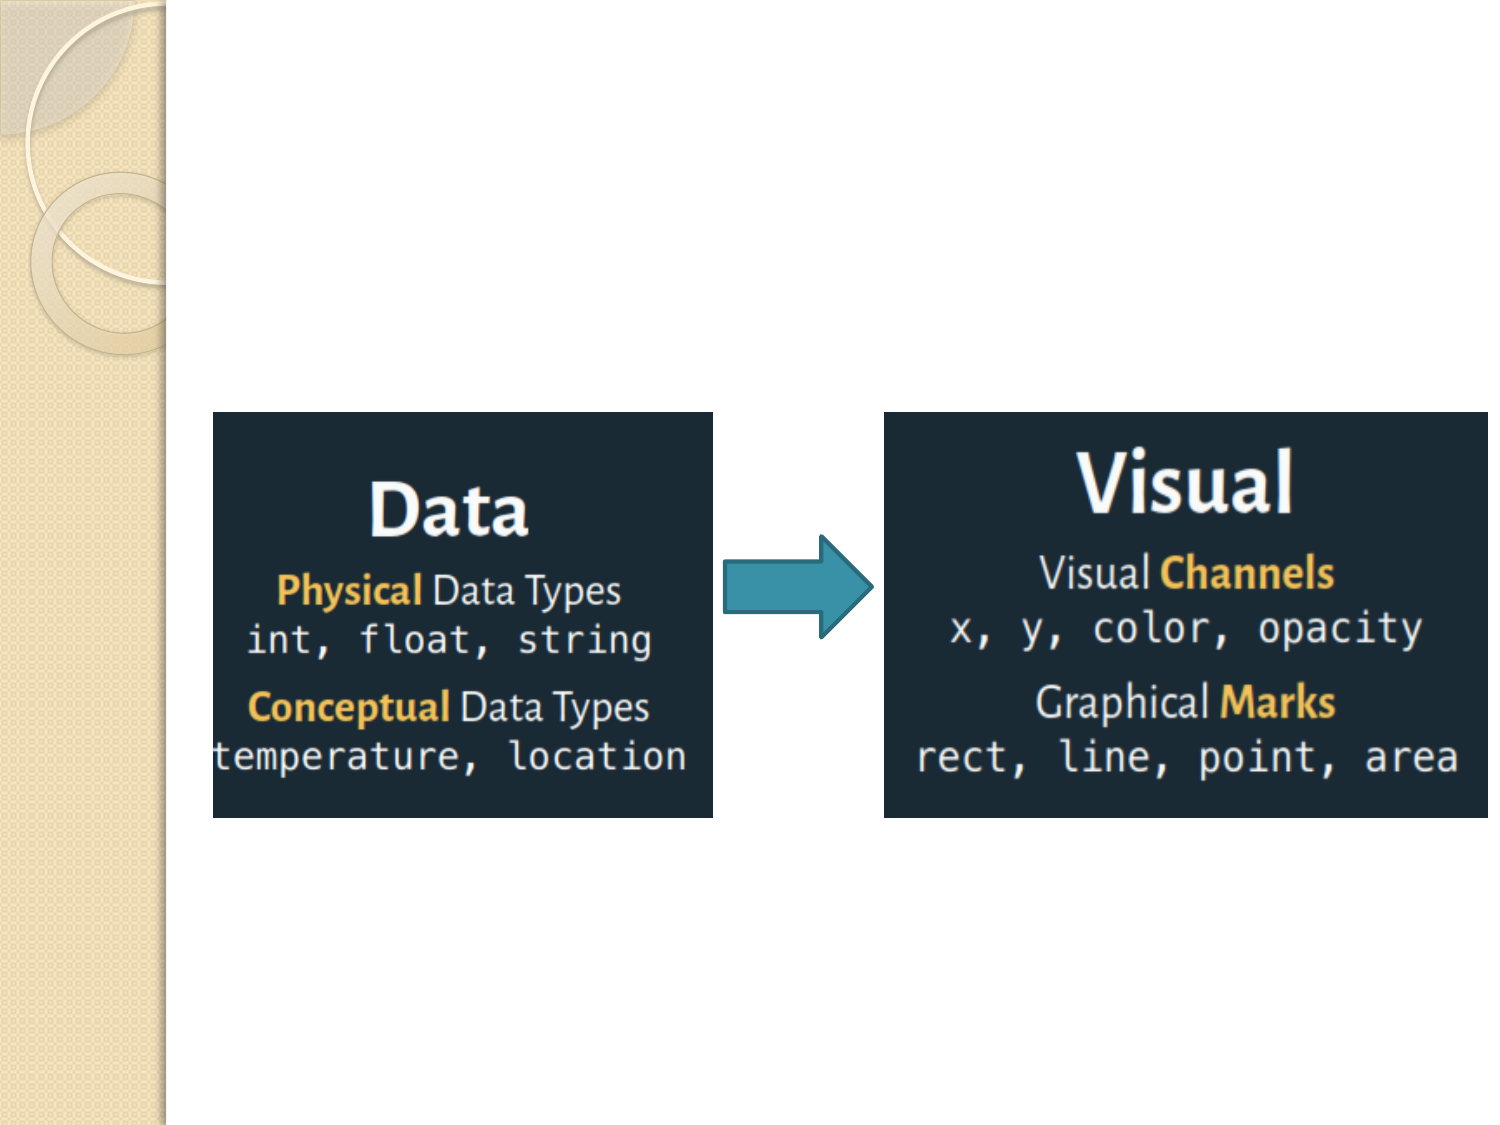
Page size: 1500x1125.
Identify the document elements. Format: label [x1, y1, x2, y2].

text_box [722, 534, 874, 640]
picture [884, 412, 1488, 818]
picture [212, 412, 713, 818]
